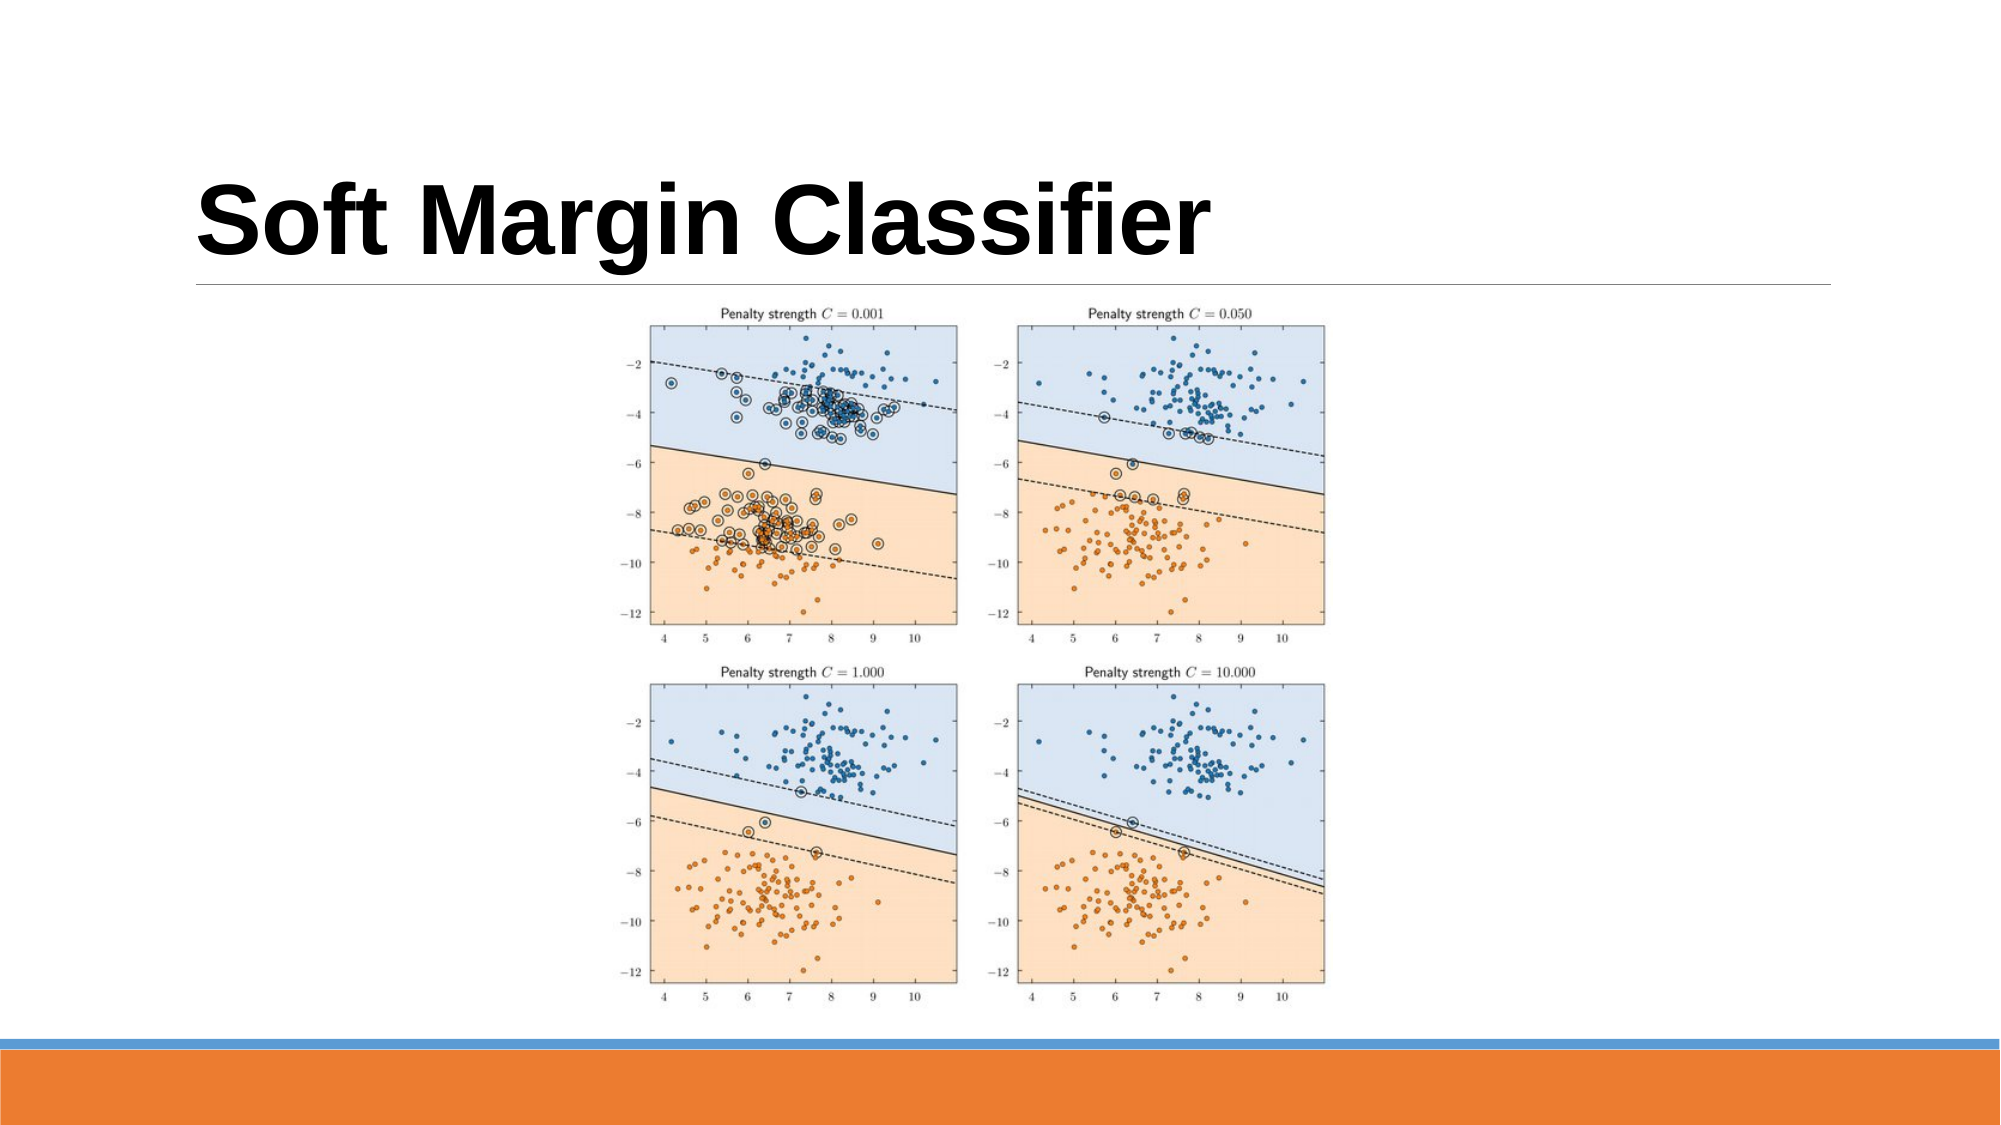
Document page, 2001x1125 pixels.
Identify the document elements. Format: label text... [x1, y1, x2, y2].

title Soft Margin Classifier [192, 152, 1473, 343]
picture [612, 299, 1334, 1013]
